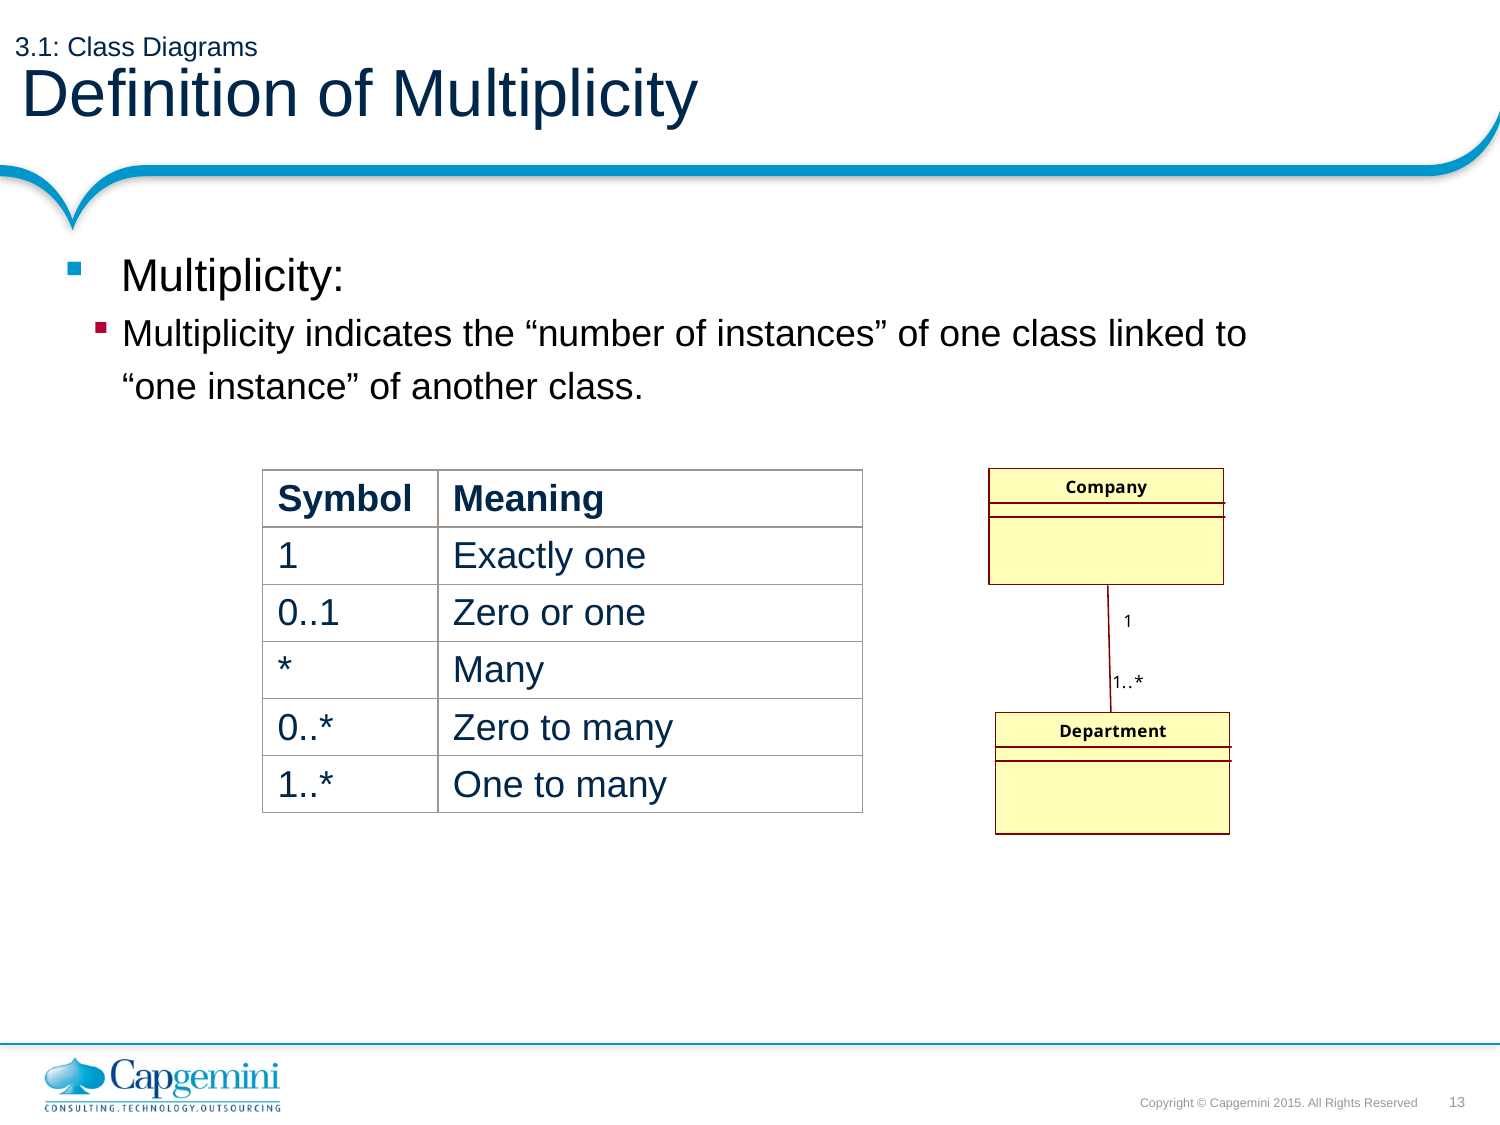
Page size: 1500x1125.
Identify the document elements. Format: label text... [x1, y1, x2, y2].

title 3.1: Class Diagrams Definition of Multiplicity [0, 0, 1500, 165]
table_cell Zero or one [439, 585, 862, 641]
picture [957, 437, 1263, 868]
table_header Meaning [439, 471, 862, 526]
table_cell Exactly one [439, 528, 862, 584]
list Multiplicity: Multiplicity indicates the “number of instances” of one class linked to “one instance” of another class. [48, 245, 1500, 1007]
table_cell Zero to many [439, 699, 862, 755]
table_cell 0..1 [263, 585, 437, 641]
table_header Symbol [263, 471, 437, 526]
table_cell * [263, 642, 437, 698]
table_cell 1 [263, 528, 437, 584]
table_cell Many [439, 642, 862, 698]
picture [44, 1056, 281, 1113]
table_cell 1..* [263, 756, 437, 812]
table_cell One to many [439, 756, 862, 812]
table_cell 0..* [263, 699, 437, 755]
